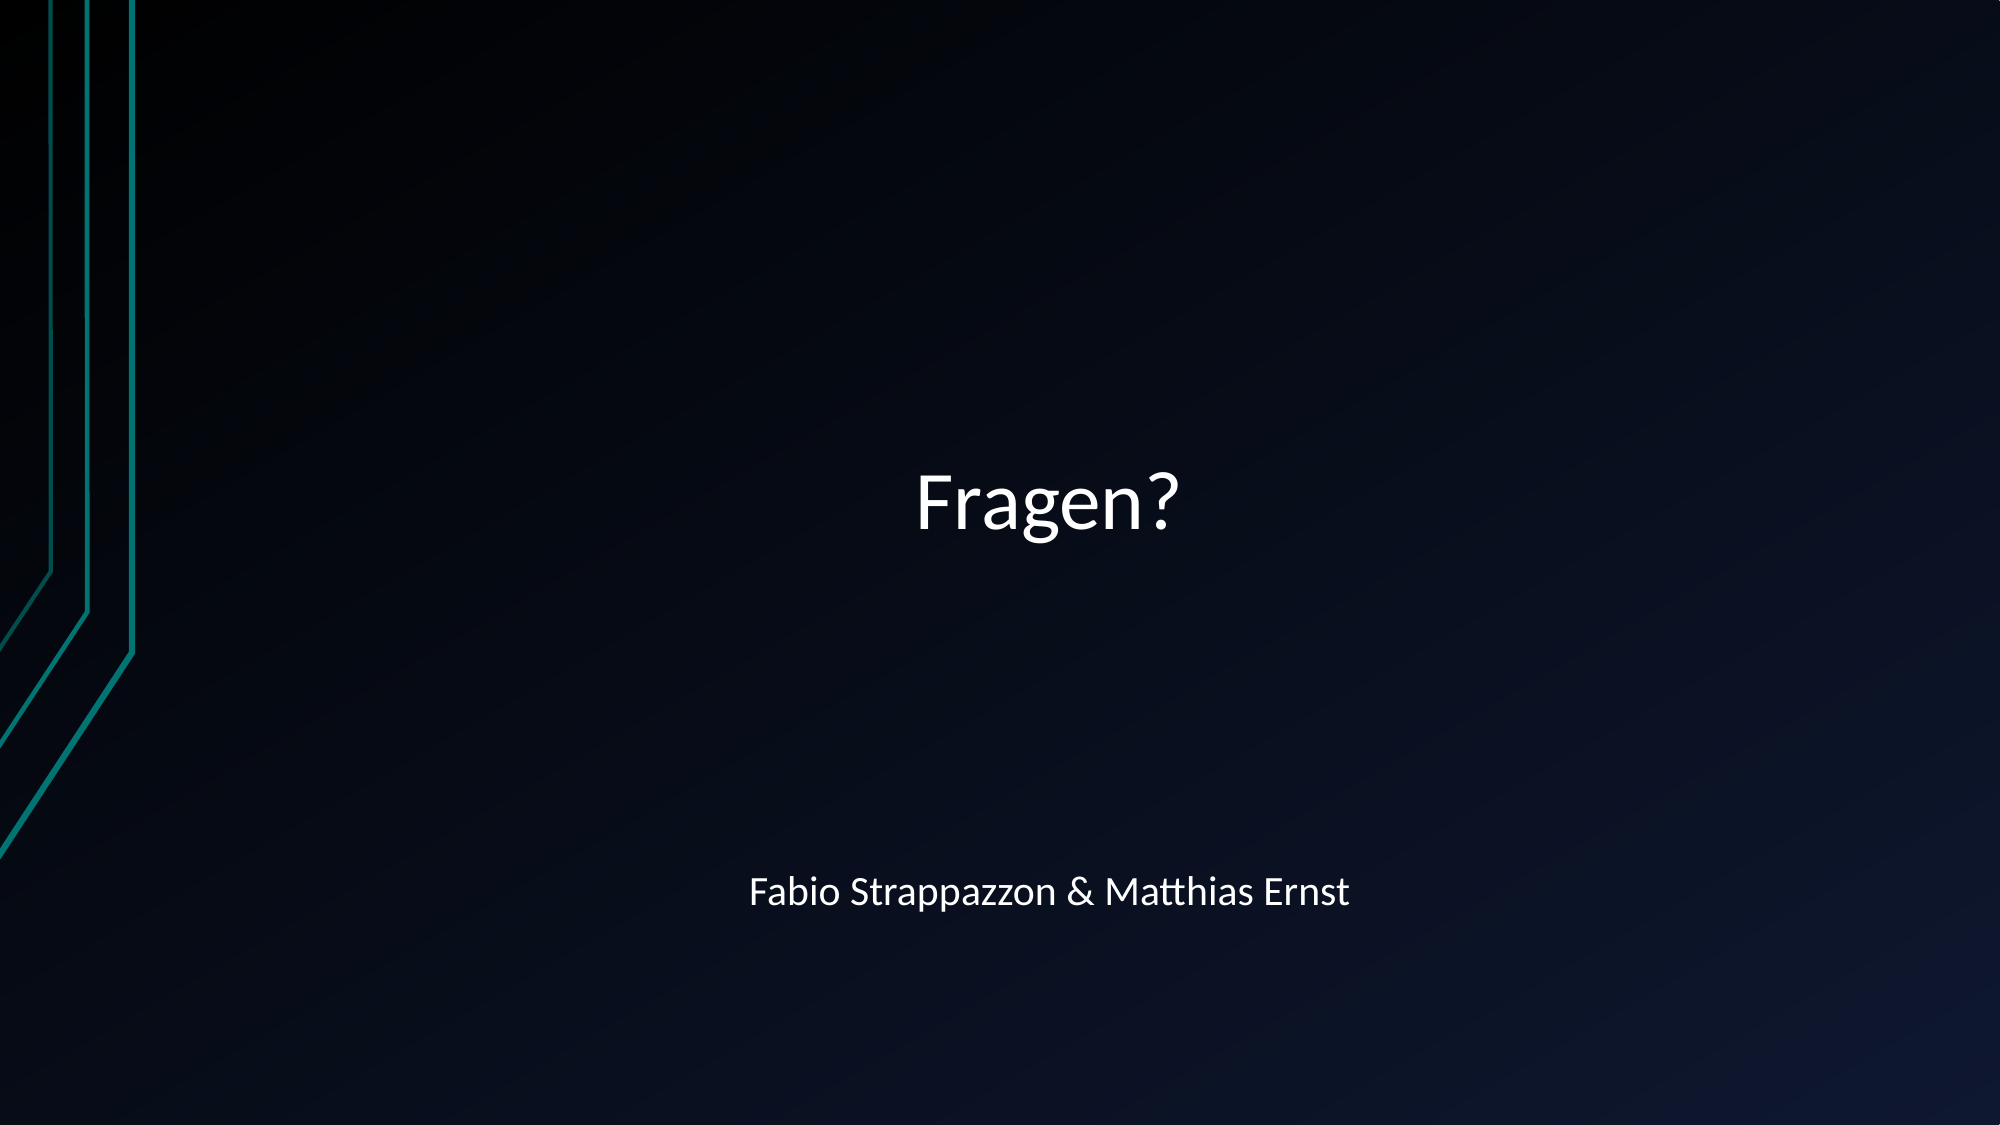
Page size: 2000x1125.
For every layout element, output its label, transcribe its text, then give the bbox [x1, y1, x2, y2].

list Fragen? Fabio Strappazzon & Matthias Ernst [199, 279, 1900, 1012]
